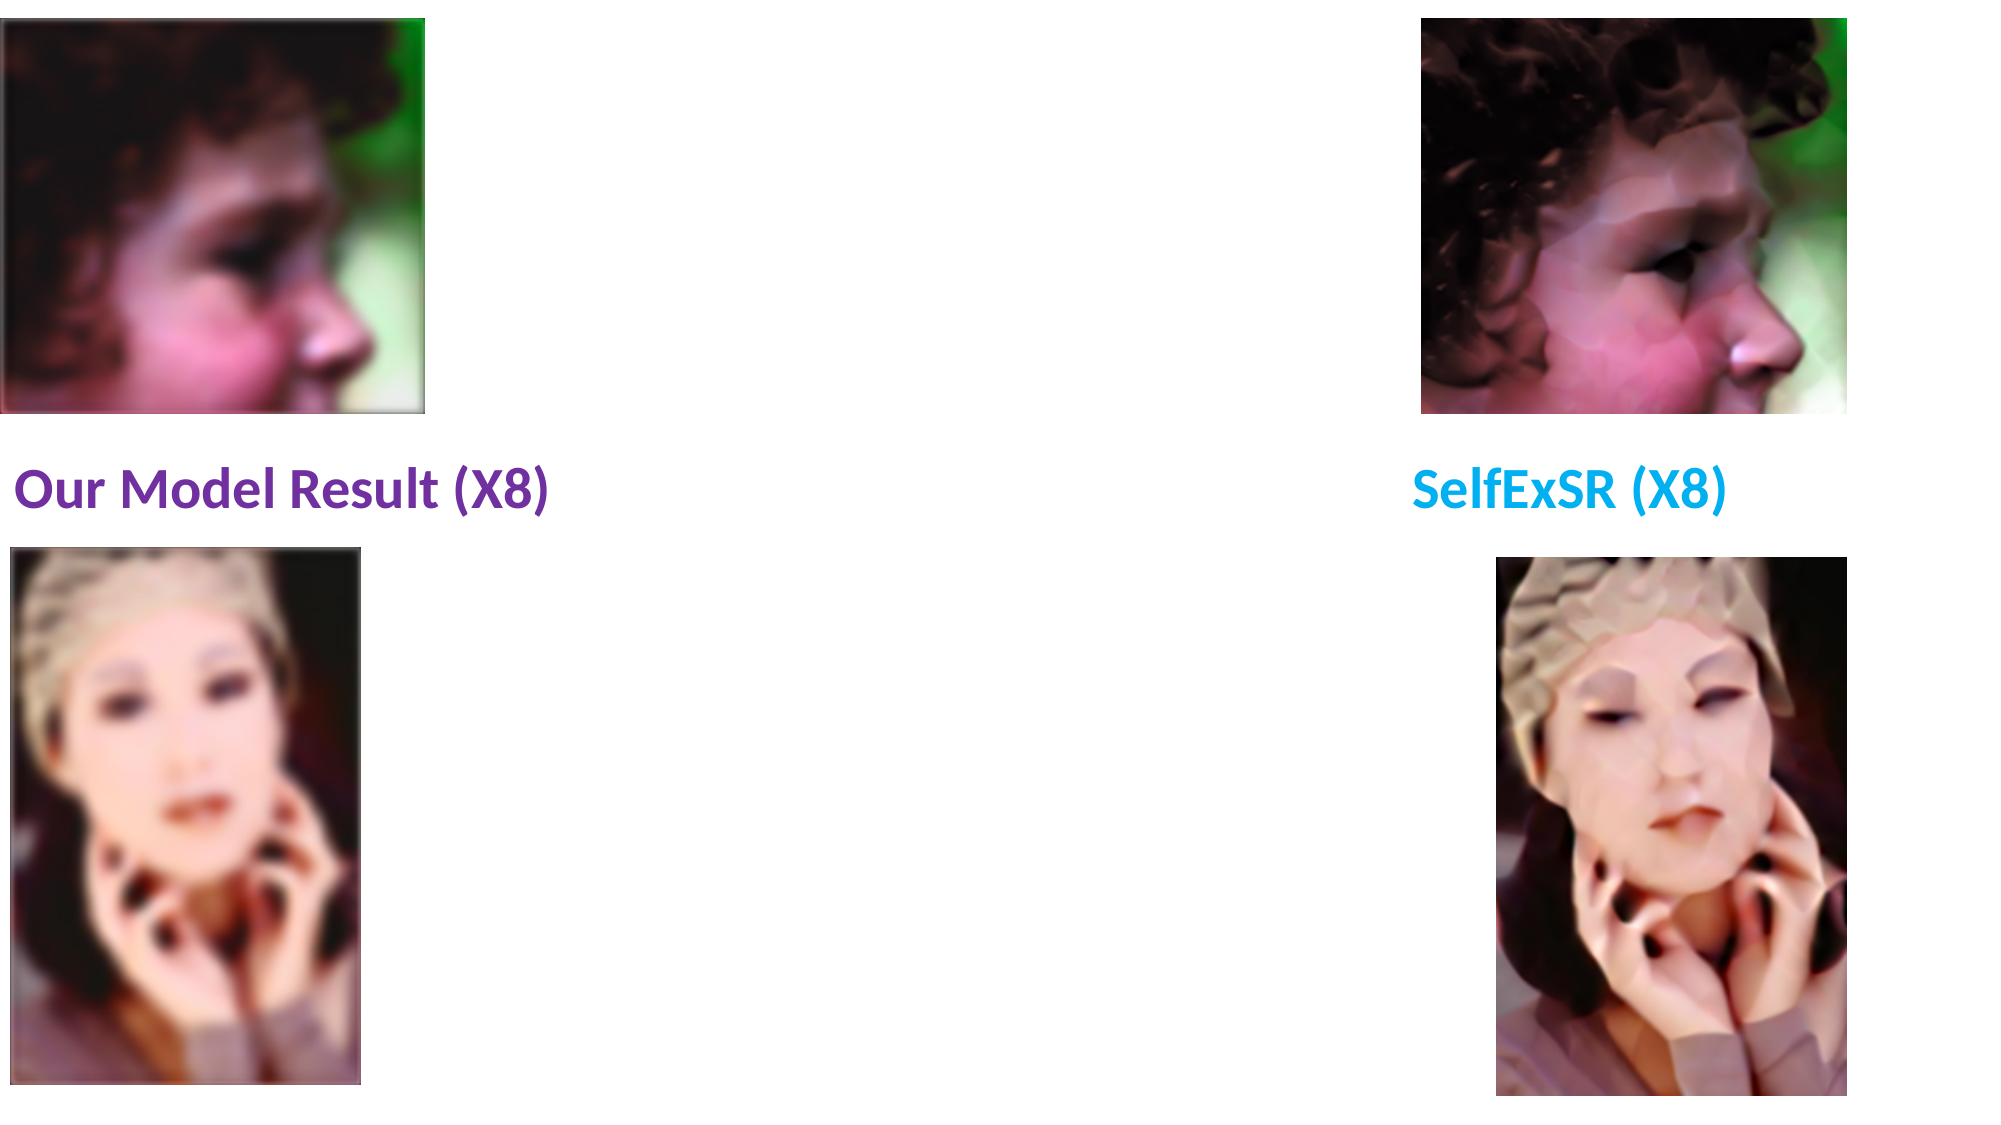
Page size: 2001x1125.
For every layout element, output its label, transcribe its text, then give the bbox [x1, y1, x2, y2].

picture [10, 546, 361, 1085]
picture [0, 18, 425, 414]
picture [1421, 18, 1847, 414]
text_box Our Model Result (X8) SelfExSR (X8) [0, 442, 1867, 528]
picture [1496, 557, 1847, 1096]
